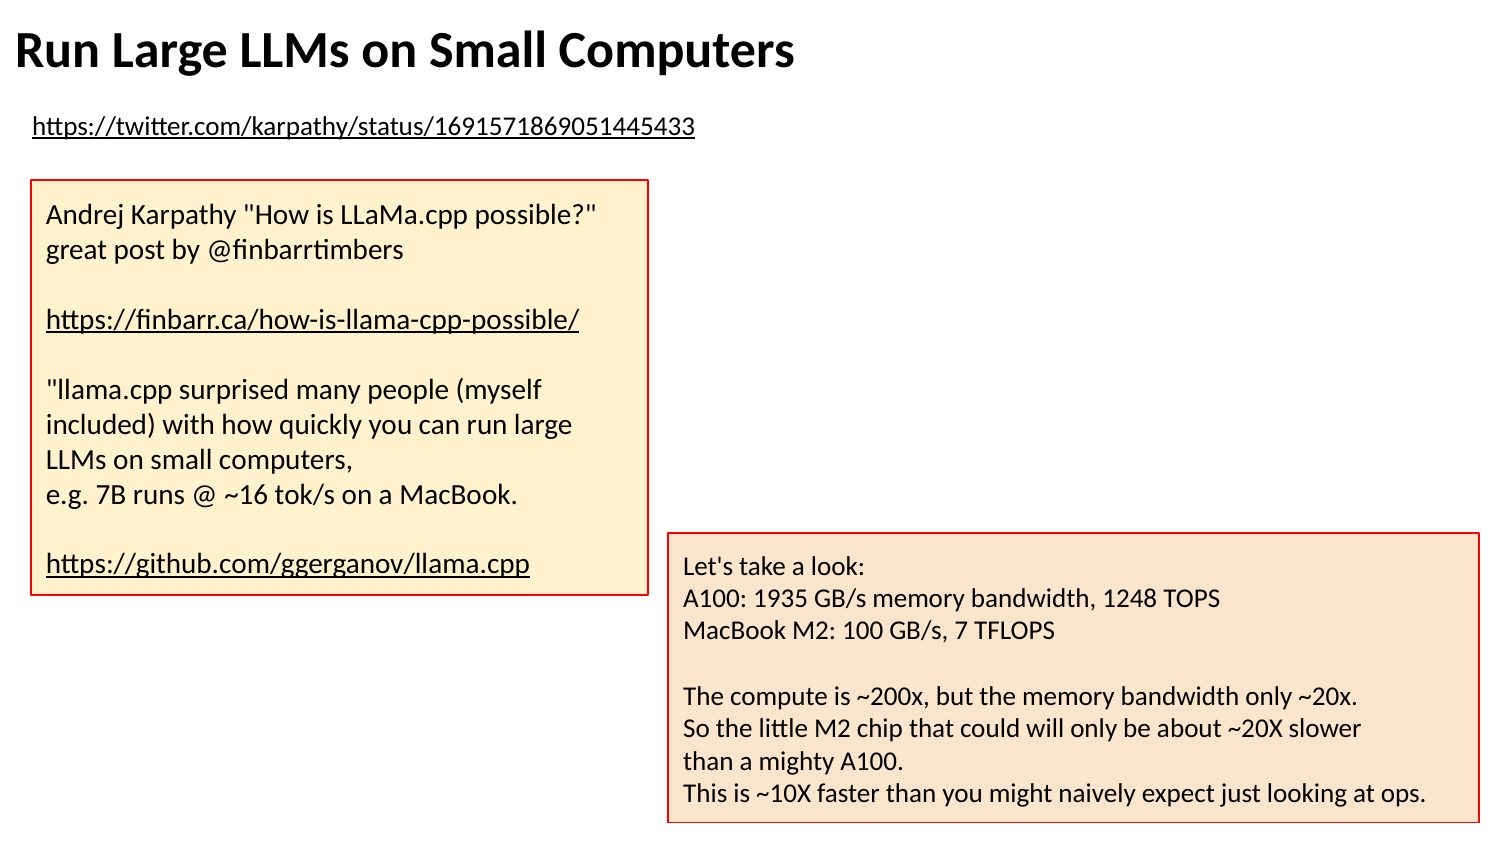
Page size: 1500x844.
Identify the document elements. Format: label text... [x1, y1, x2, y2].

text_box https://twitter.com/karpathy/status/1691571869051445433 [17, 93, 829, 156]
text_box Let's take a look: A100: 1935 GB/s memory bandwidth, 1248 TOPS MacBook M2: 100 GB/s, 7 TFLOPS The compute is ~200x, but the memory bandwidth only ~20x. So the little M2 chip that could will only be about ~20X slower than a mighty A100. This is ~10X faster than you might naively expect just looking at ops. [668, 532, 1480, 823]
text_box Run Large LLMs on Small Computers [0, 0, 829, 93]
text_box Andrej Karpathy "How is LLaMa.cpp possible?" great post by @finbarrtimbers https://finbarr.ca/how-is-llama-cpp-possible/ "llama.cpp surprised many people (myself included) with how quickly you can run large LLMs on small computers, e.g. 7B runs @ ~16 tok/s on a MacBook. https://github.com/ggerganov/llama.cpp [30, 180, 648, 595]
